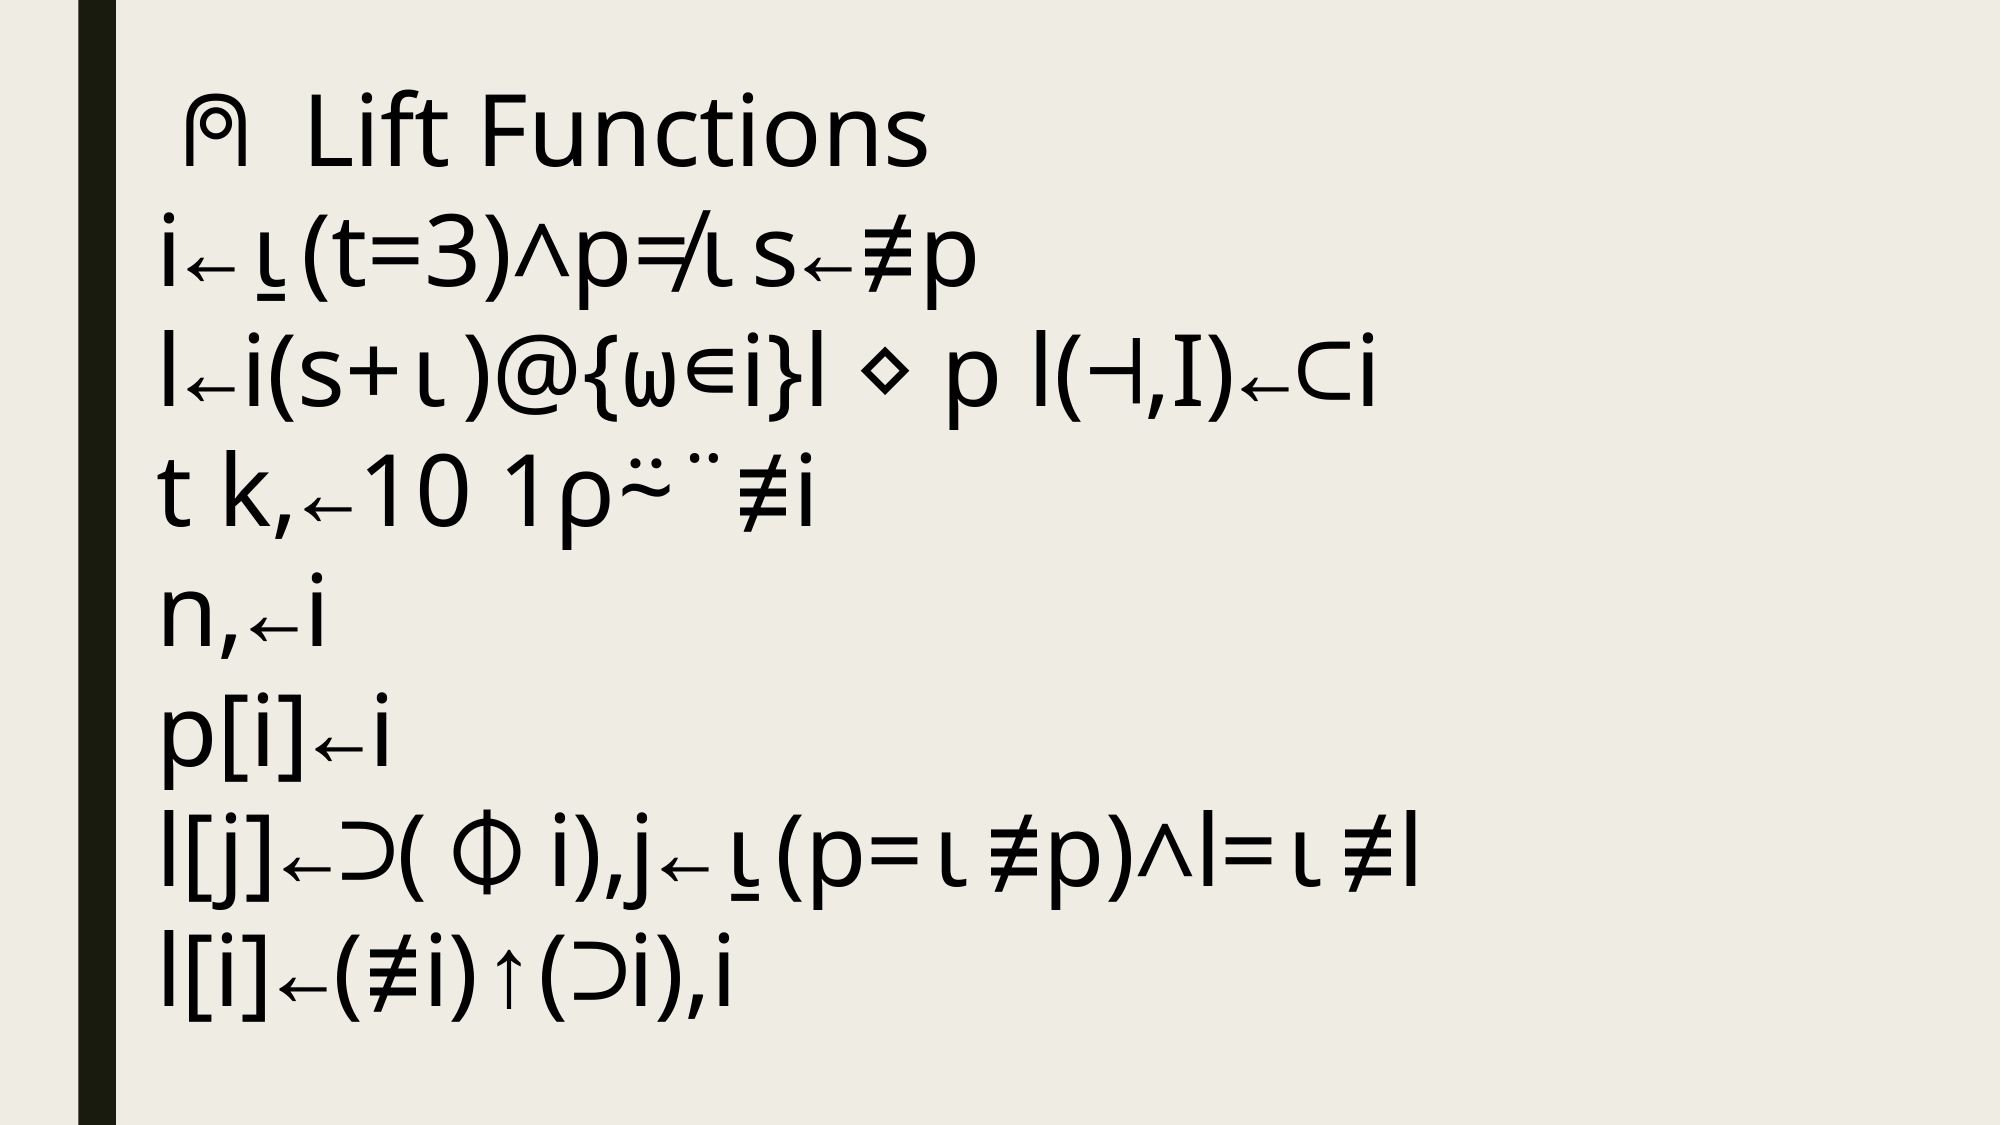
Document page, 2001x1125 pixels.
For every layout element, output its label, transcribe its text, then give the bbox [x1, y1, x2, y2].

text_box ⍝ Lift Functions i←⍸(t=3)∧p≠⍳s←≢p l←i(s+⍳)@{⍵∊i}l ⋄ p l(⊣,I)←⊂i t k,←10 1⍴⍨¨≢i n,←i p[i]←i l[j]←⊃(⌽i),j←⍸(p=⍳≢p)∧l=⍳≢l l[i]←(≢i)↑(⊃i),i [141, 59, 1964, 1034]
